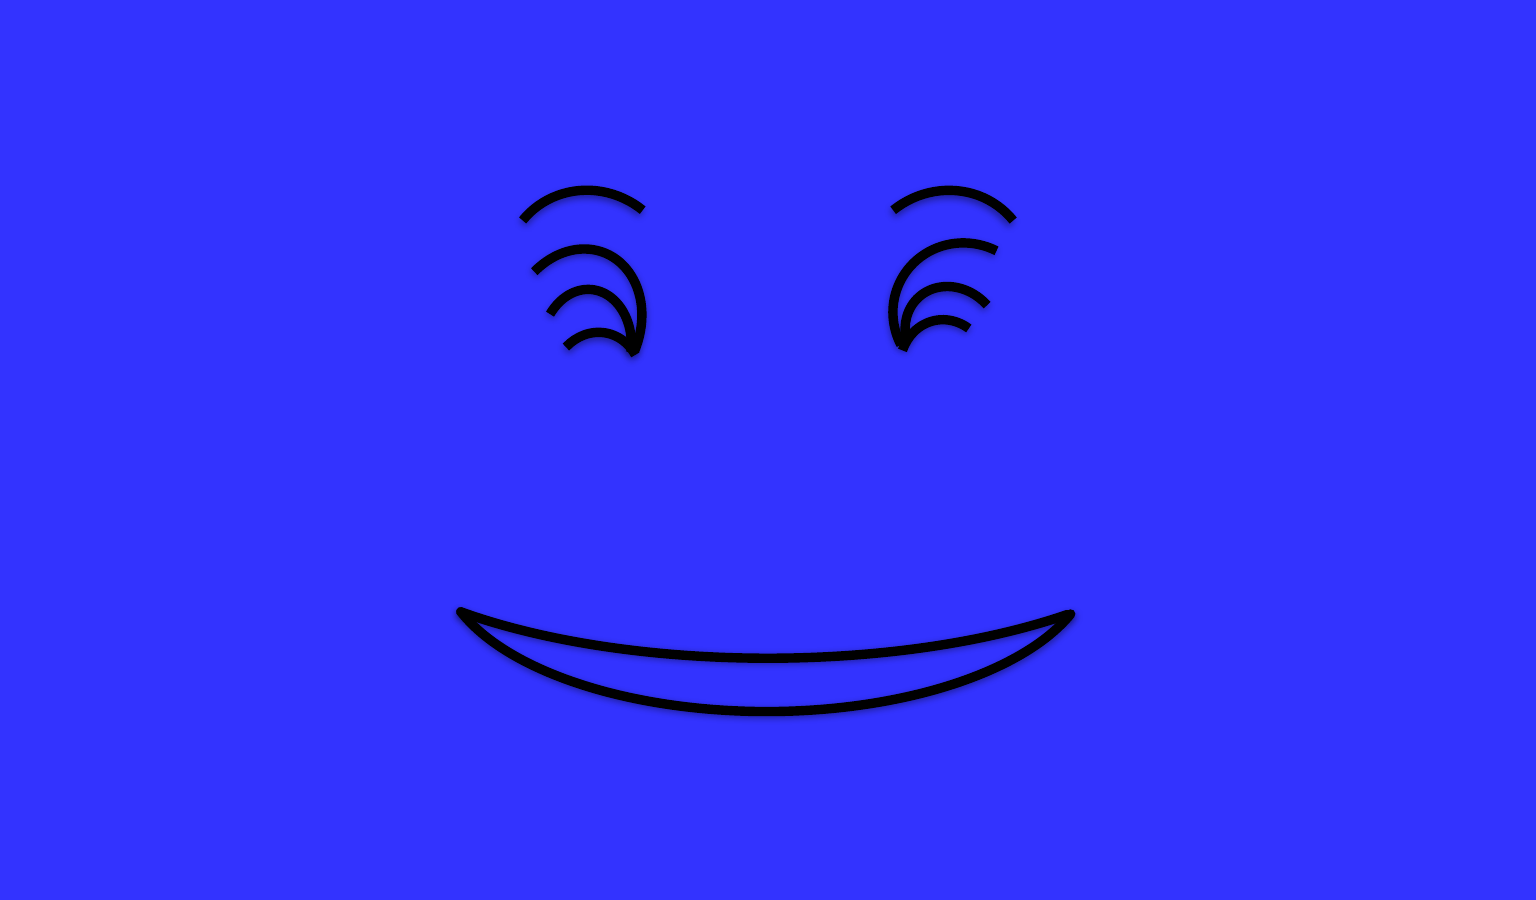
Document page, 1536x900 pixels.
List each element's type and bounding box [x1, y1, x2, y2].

text_box [326, 328, 1210, 712]
text_box [503, 191, 1033, 359]
